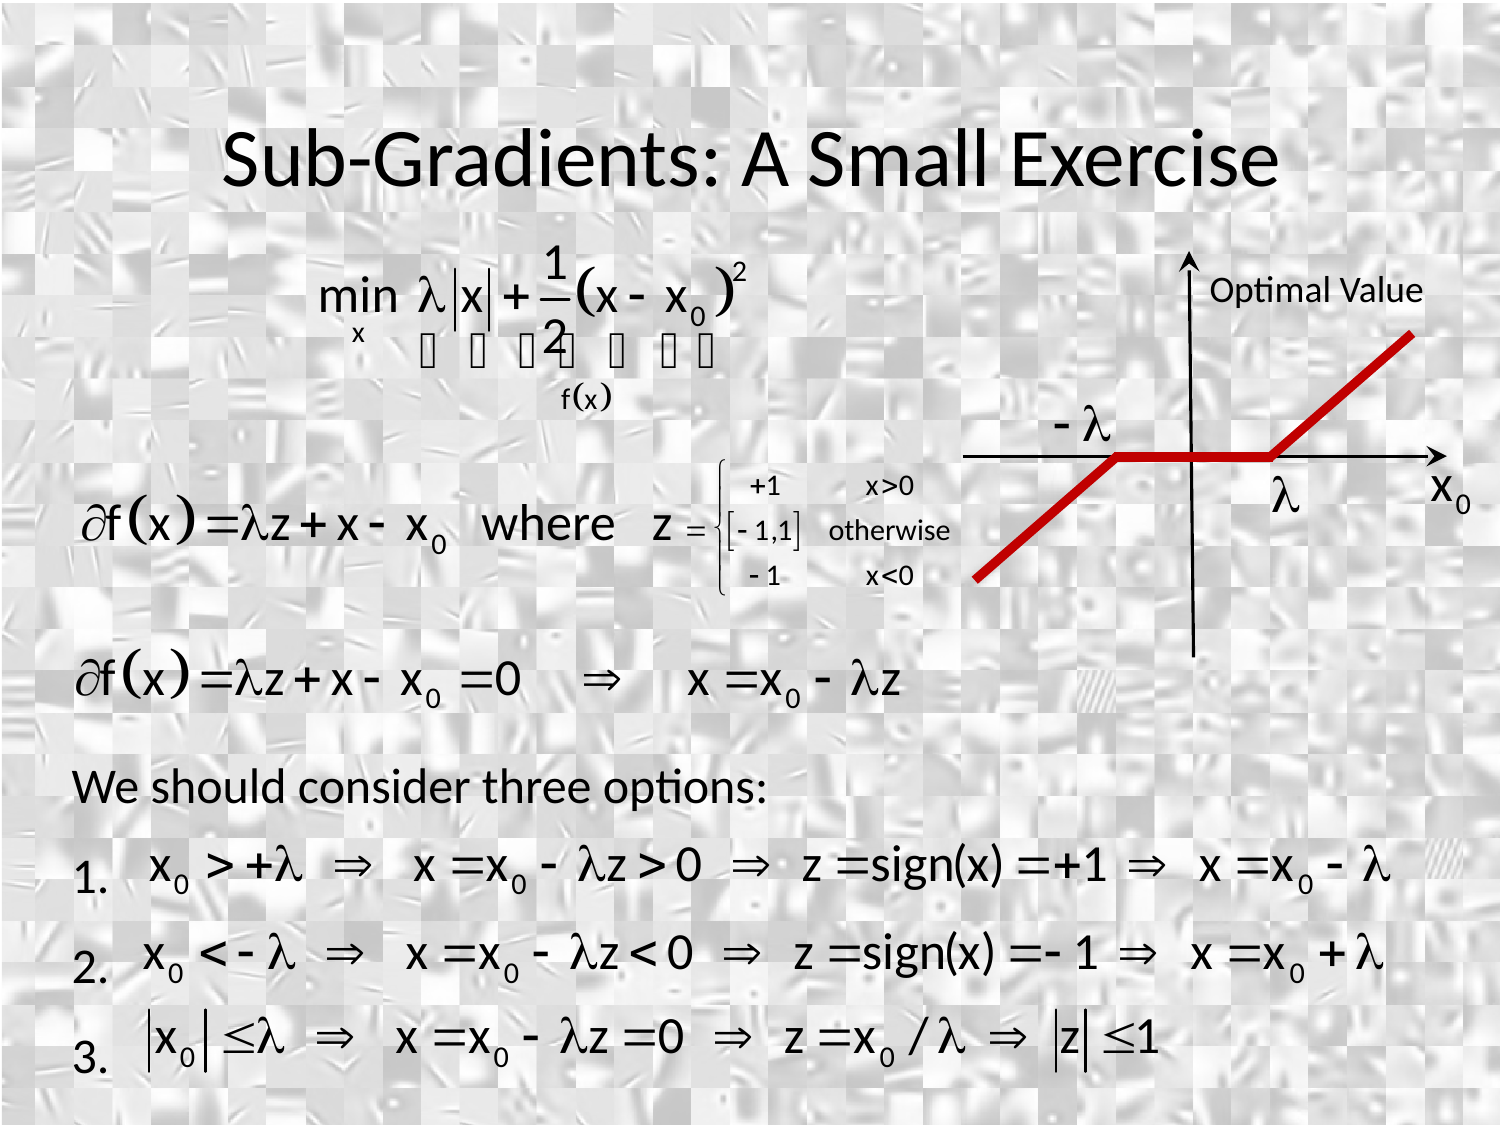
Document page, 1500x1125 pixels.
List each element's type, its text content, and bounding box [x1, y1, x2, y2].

text_box [0, 1, 1500, 1125]
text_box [138, 996, 1170, 1085]
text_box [141, 828, 1404, 908]
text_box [312, 230, 762, 431]
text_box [72, 449, 957, 606]
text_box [962, 250, 1480, 658]
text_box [135, 917, 1393, 997]
text_box We should consider three options: 1. 2. 3. [56, 715, 784, 1091]
text_box Sub-Gradients: A Small Exercise [1, 59, 1500, 248]
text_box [66, 638, 911, 726]
